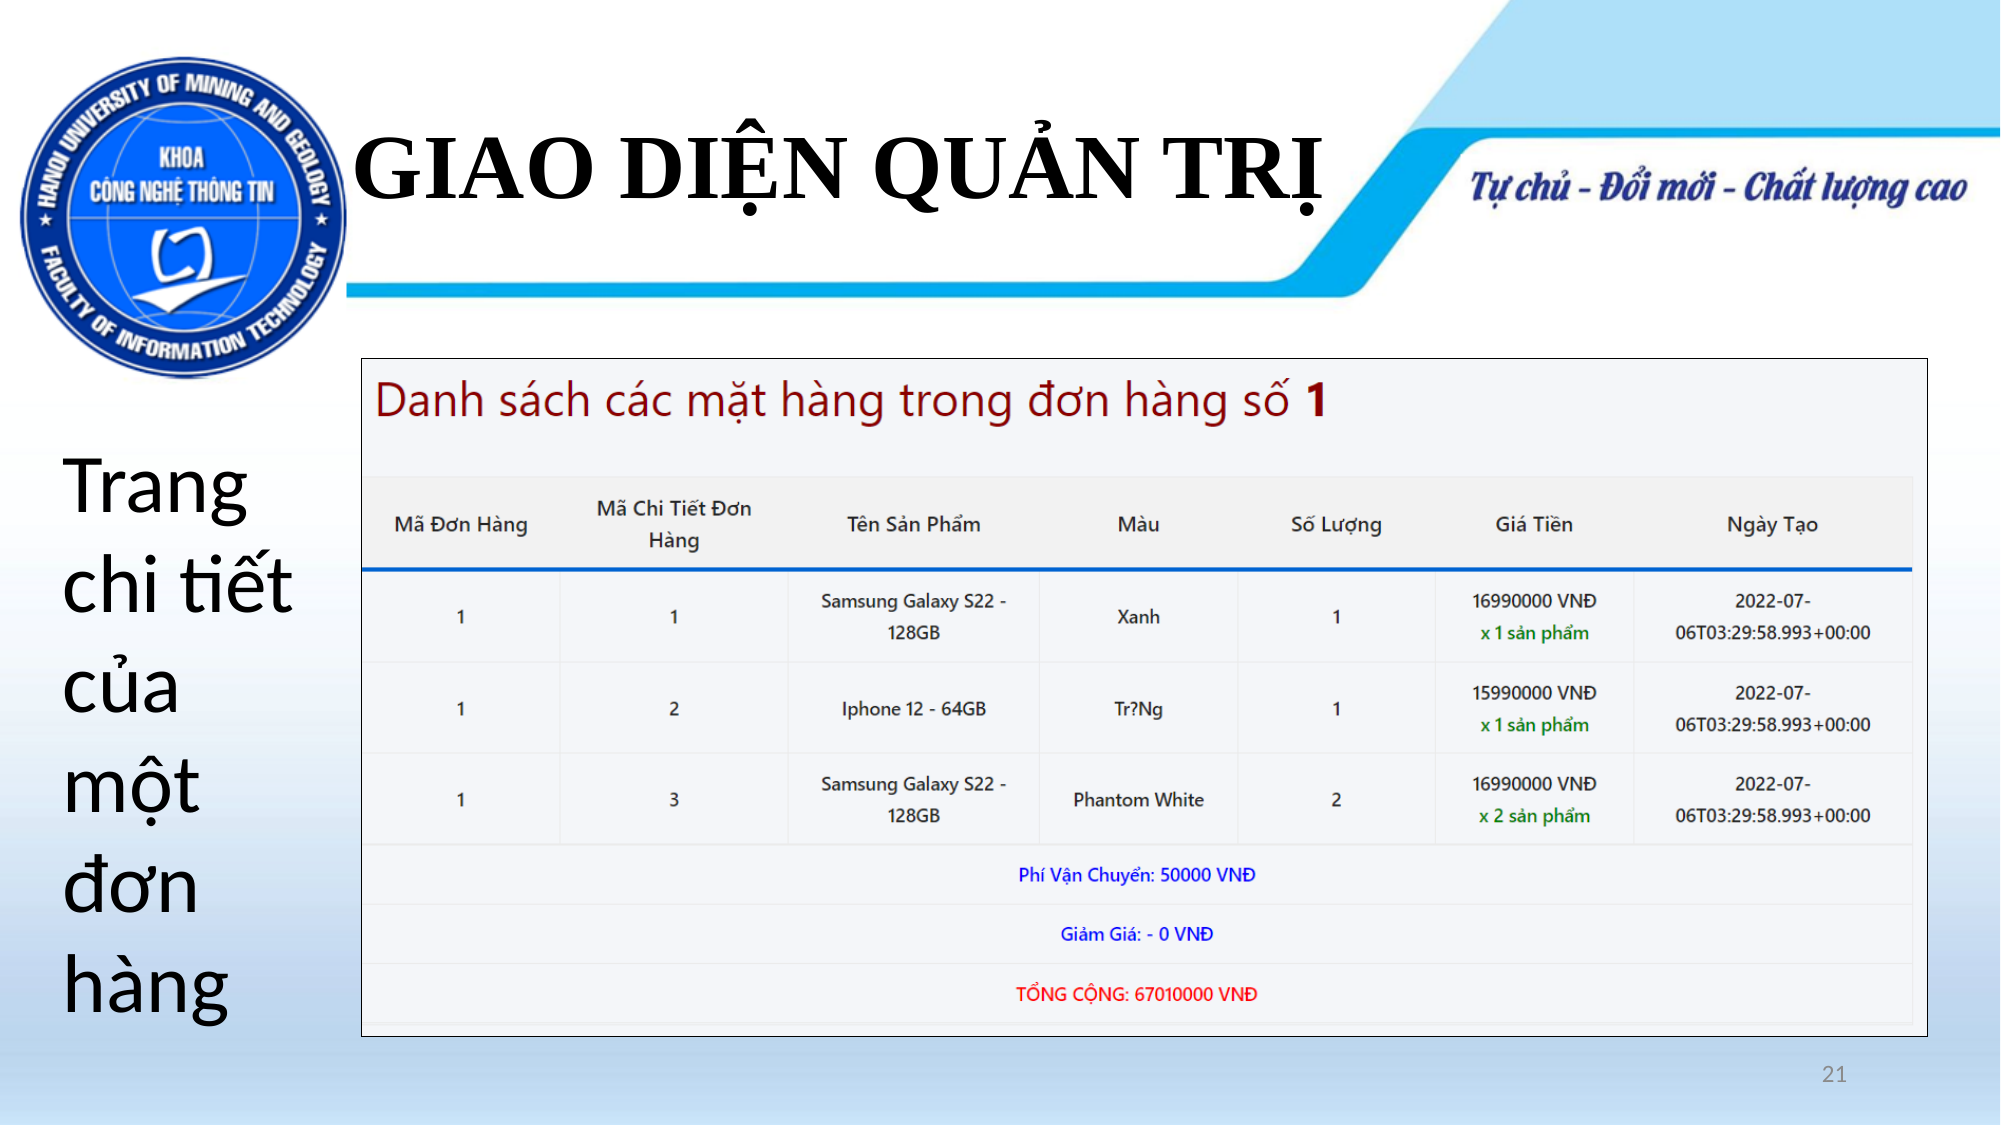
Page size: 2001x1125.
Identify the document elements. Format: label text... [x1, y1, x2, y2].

slide_number 21 [1412, 1042, 1863, 1103]
text_box Trang chi tiết của một đơn hàng [48, 421, 313, 1037]
picture [0, 0, 2001, 1125]
title GIAO DIỆN QUẢN TRỊ [336, 59, 1367, 278]
